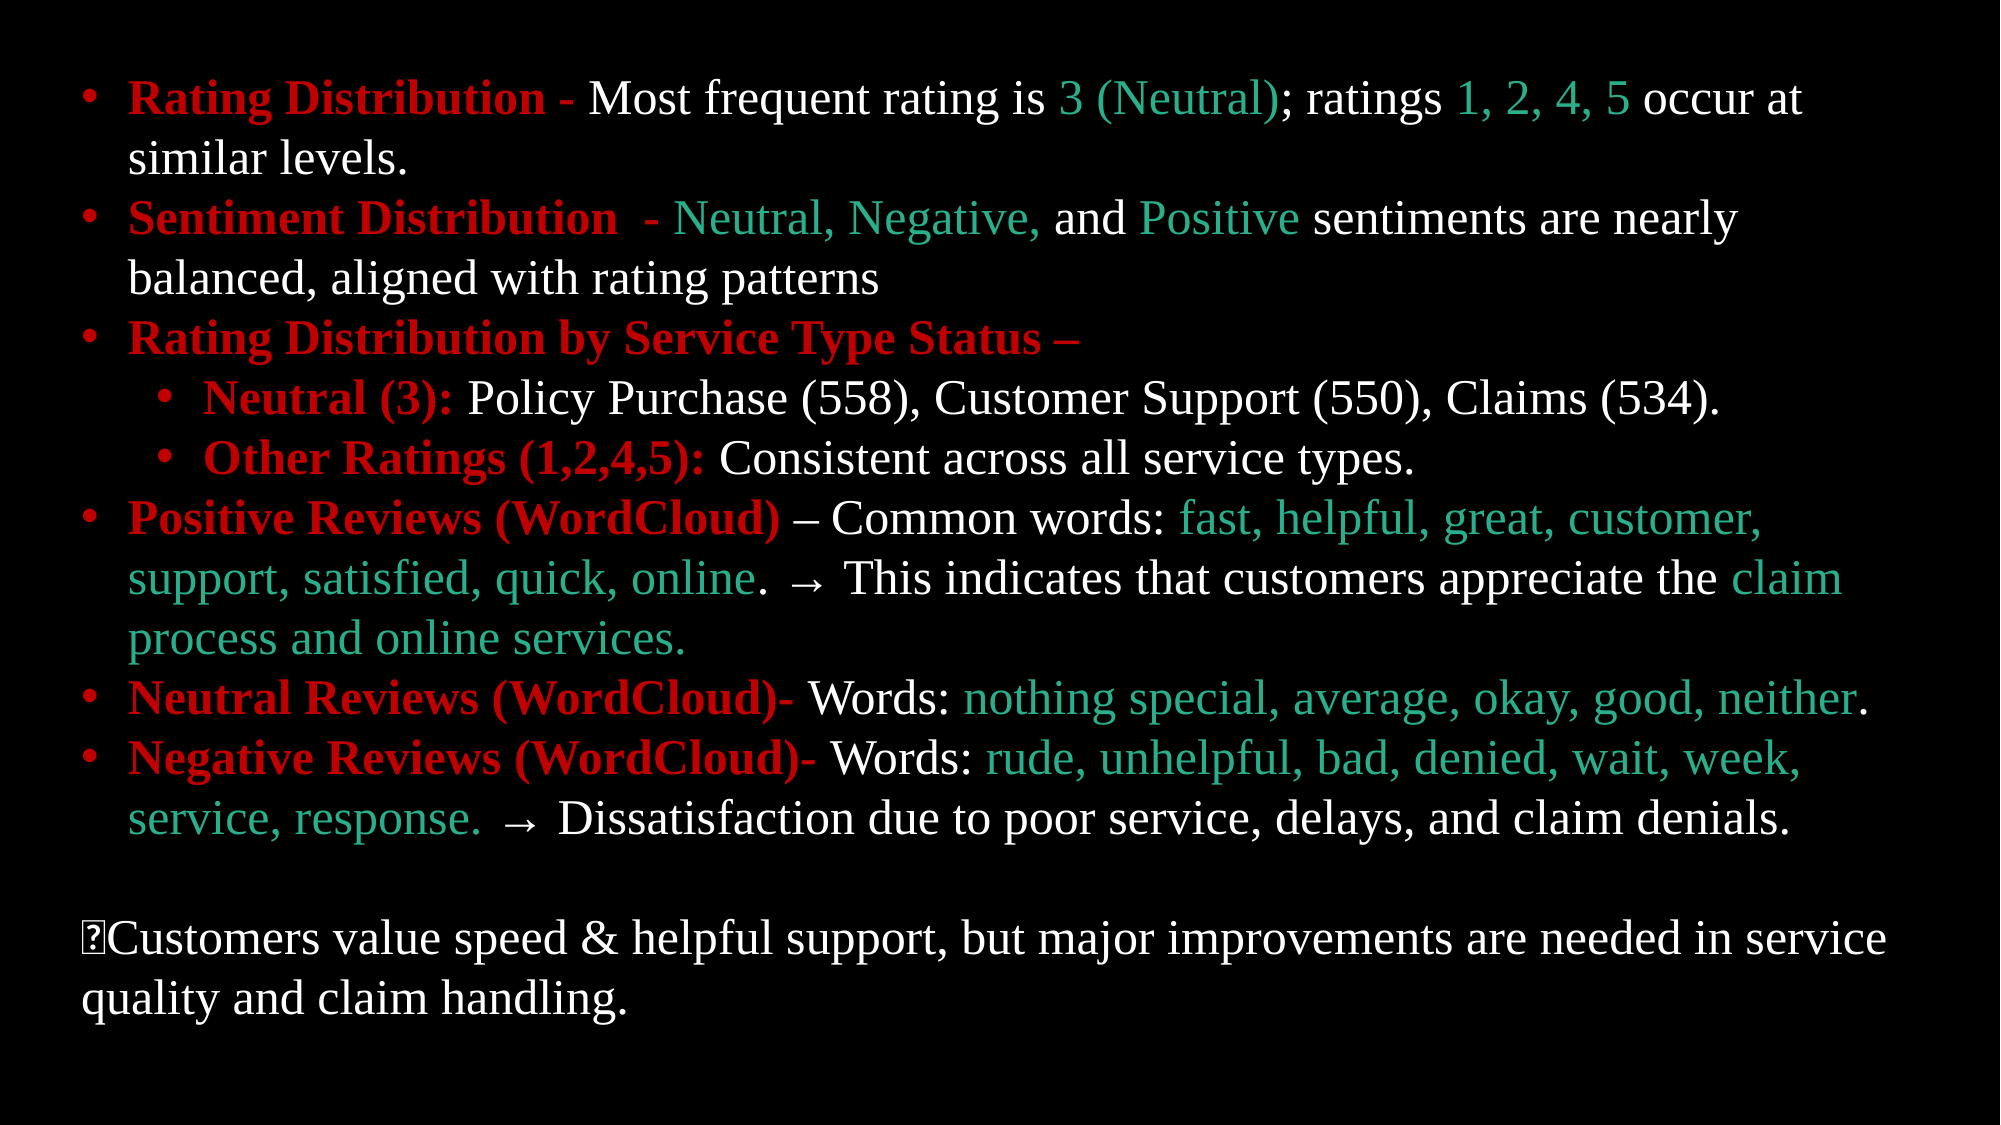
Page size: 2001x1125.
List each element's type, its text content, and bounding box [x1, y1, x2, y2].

text_box Rating Distribution - Most frequent rating is 3 (Neutral); ratings 1, 2, 4, 5 occur at similar levels. Sentiment Distribution - Neutral, Negative, and Positive sentiments are nearly balanced, aligned with rating patterns Rating Distribution by Service Type Status – Neutral (3): Policy Purchase (558), Customer Support (550), Claims (534). Other Ratings (1,2,4,5): Consistent across all service types. Positive Reviews (WordCloud) – Common words: fast, helpful, great, customer, support, satisfied, quick, online. → This indicates that customers appreciate the claim process and online services. Neutral Reviews (WordCloud)- Words: nothing special, average, okay, good, neither. Negative Reviews (WordCloud)- Words: rude, unhelpful, bad, denied, wait, week, service, response. → Dissatisfaction due to poor service, delays, and claim denials. 💡Customers value speed & helpful support, but major improvements are needed in service quality and claim handling. [66, 57, 1910, 1033]
